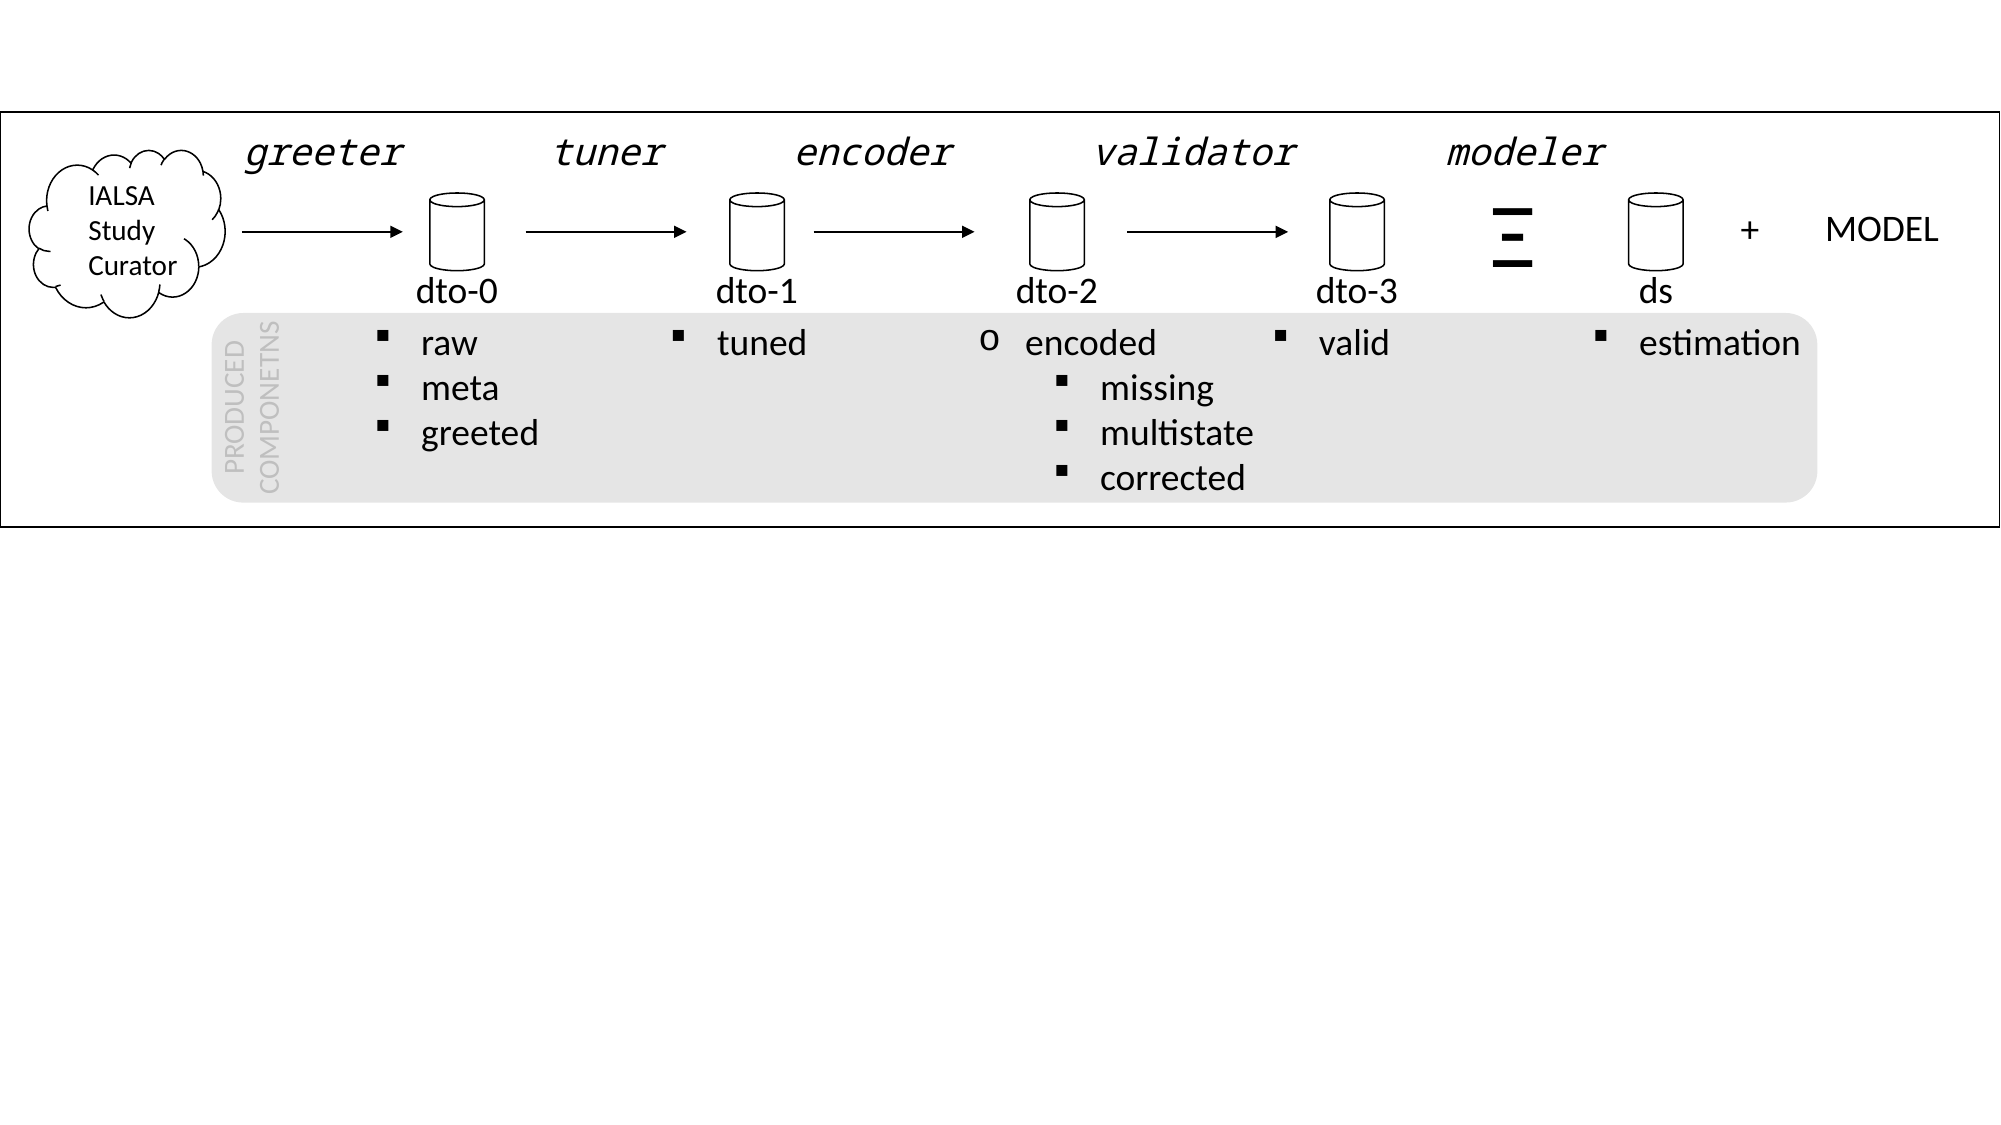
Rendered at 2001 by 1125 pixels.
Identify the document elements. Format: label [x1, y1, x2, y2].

text_box [700, 192, 814, 310]
text_box [1623, 192, 1689, 310]
text_box [29, 149, 226, 326]
text_box [358, 310, 1818, 508]
text_box [0, 112, 2000, 528]
text_box [400, 192, 514, 310]
text_box [207, 301, 1818, 515]
text_box [1000, 192, 1114, 310]
text_box [1300, 192, 1414, 310]
